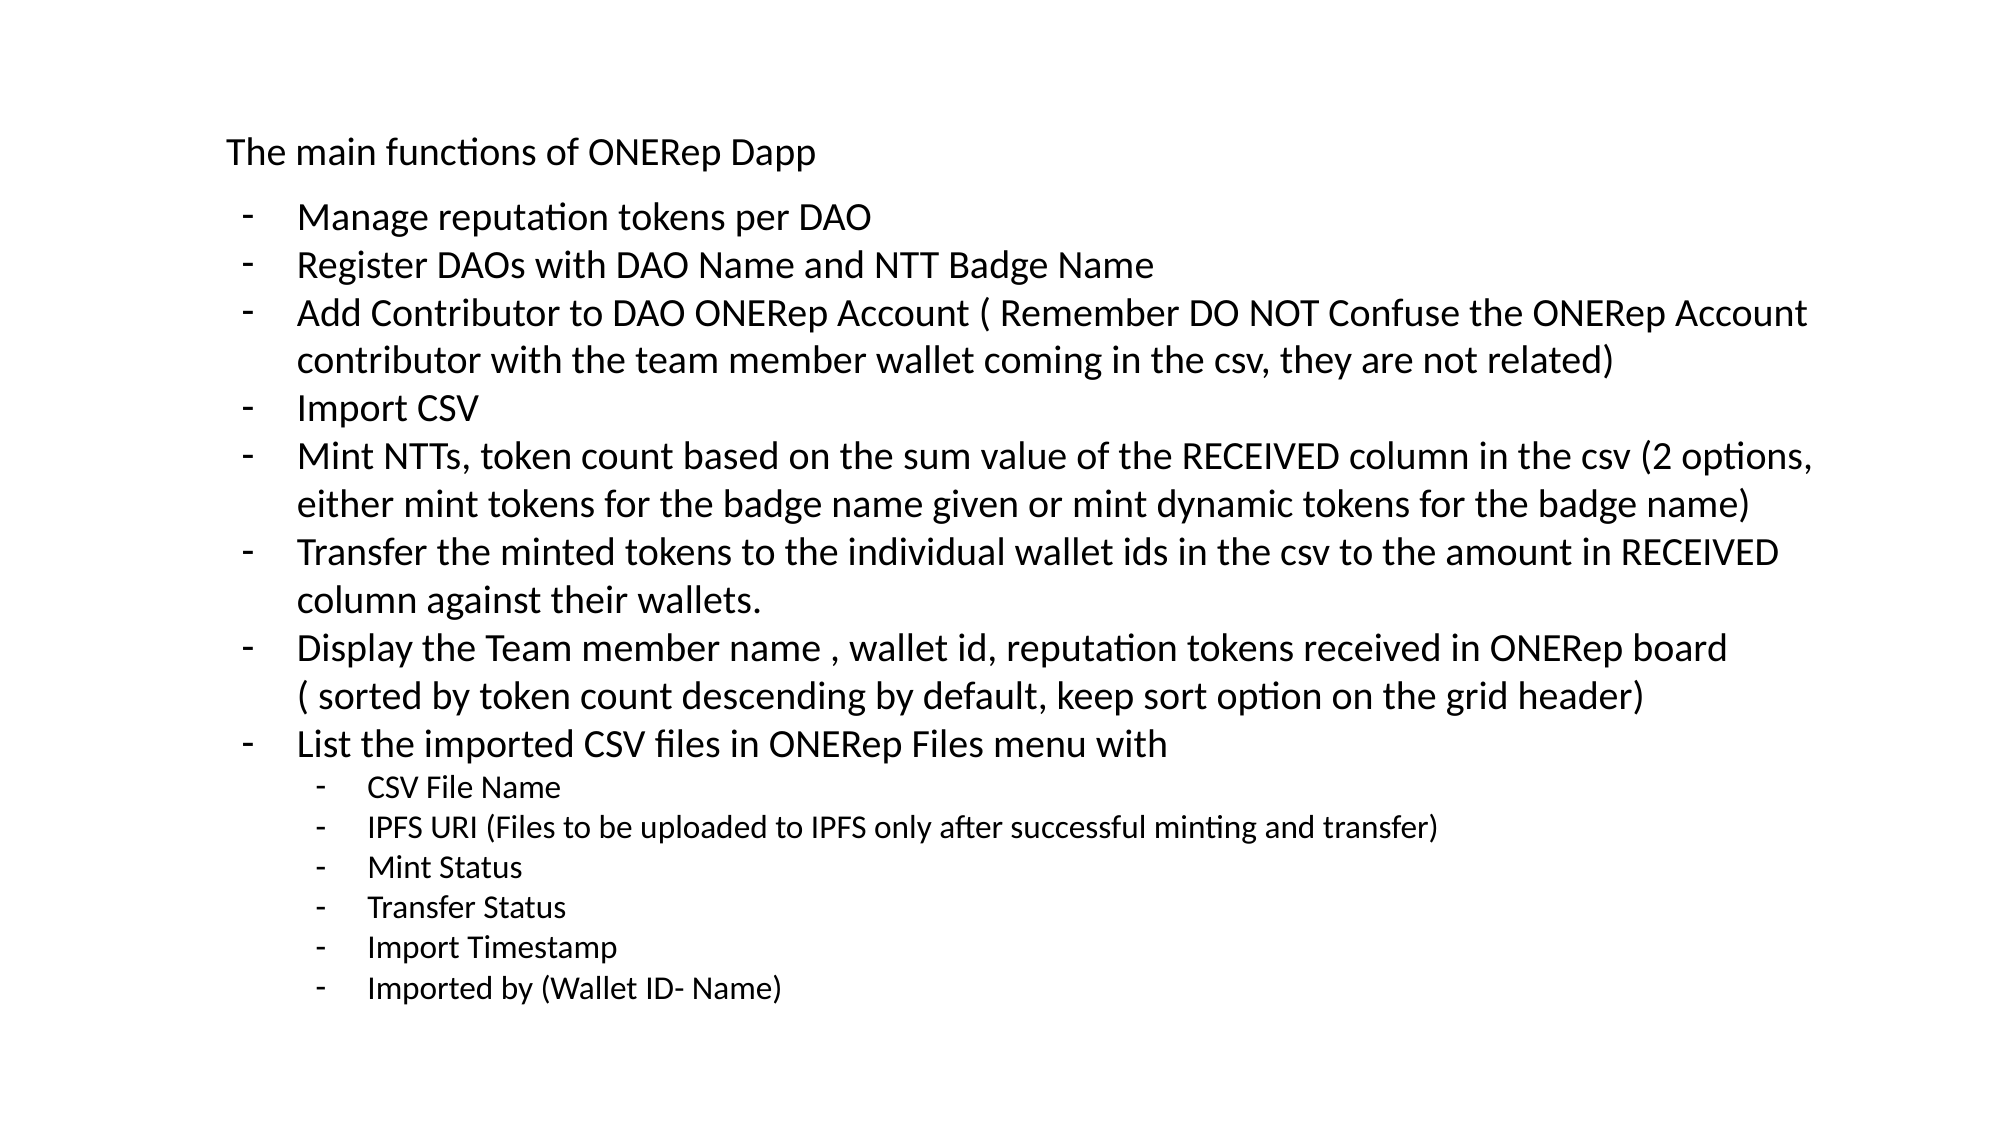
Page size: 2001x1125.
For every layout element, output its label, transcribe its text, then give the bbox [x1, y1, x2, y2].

subtitle The main functions of ONERep Dapp Manage reputation tokens per DAO Register DAOs with DAO Name and NTT Badge Name Add Contributor to DAO ONERep Account ( Remember DO NOT Confuse the ONERep Account contributor with the team member wallet coming in the csv, they are not related) Import CSV Mint NTTs, token count based on the sum value of the RECEIVED column in the csv (2 options, either mint tokens for the badge name given or mint dynamic tokens for the badge name) Transfer the minted tokens to the individual wallet ids in the csv to the amount in RECEIVED column against their wallets. Display the Team member name , wallet id, reputation tokens received in ONERep board ( sorted by token count descending by default, keep sort option on the grid header) List the imported CSV files in ONERep Files menu with CSV File Name IPFS URI (Files to be uploaded to IPFS only after successful minting and transfer) Mint Status Transfer Status Import Timestamp Imported by (Wallet ID- Name) [211, 117, 1858, 1061]
